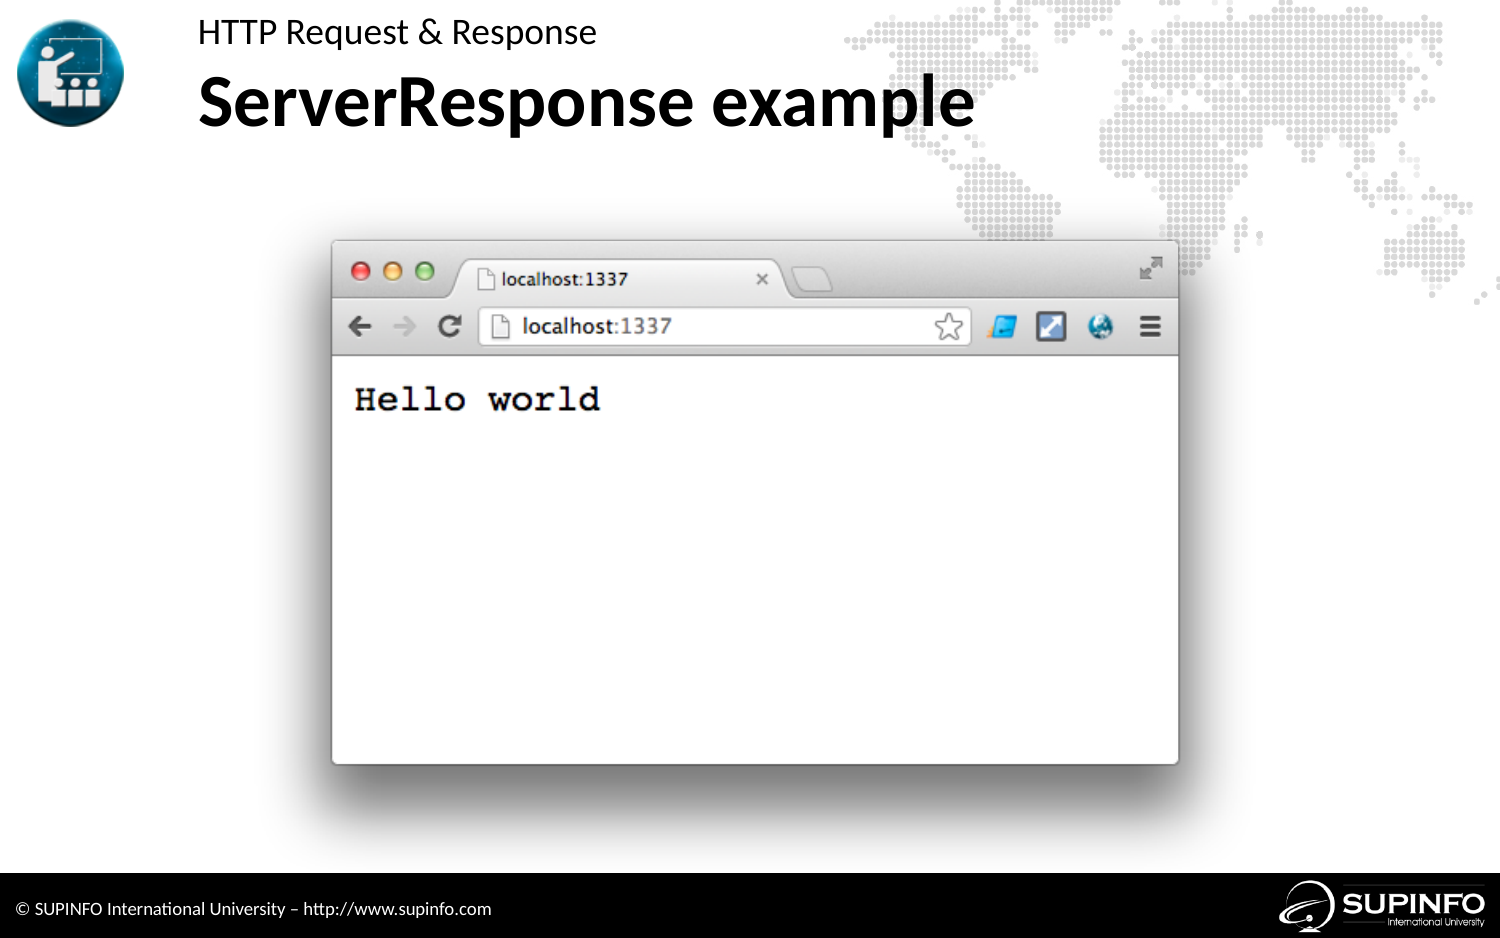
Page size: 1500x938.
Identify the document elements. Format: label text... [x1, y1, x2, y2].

picture [17, 19, 125, 127]
text_box ServerResponse example [183, 56, 1459, 138]
text_box HTTP Request & Response [183, 0, 1459, 56]
picture [49, 37, 102, 75]
picture [241, 0, 1500, 938]
picture [39, 46, 101, 107]
